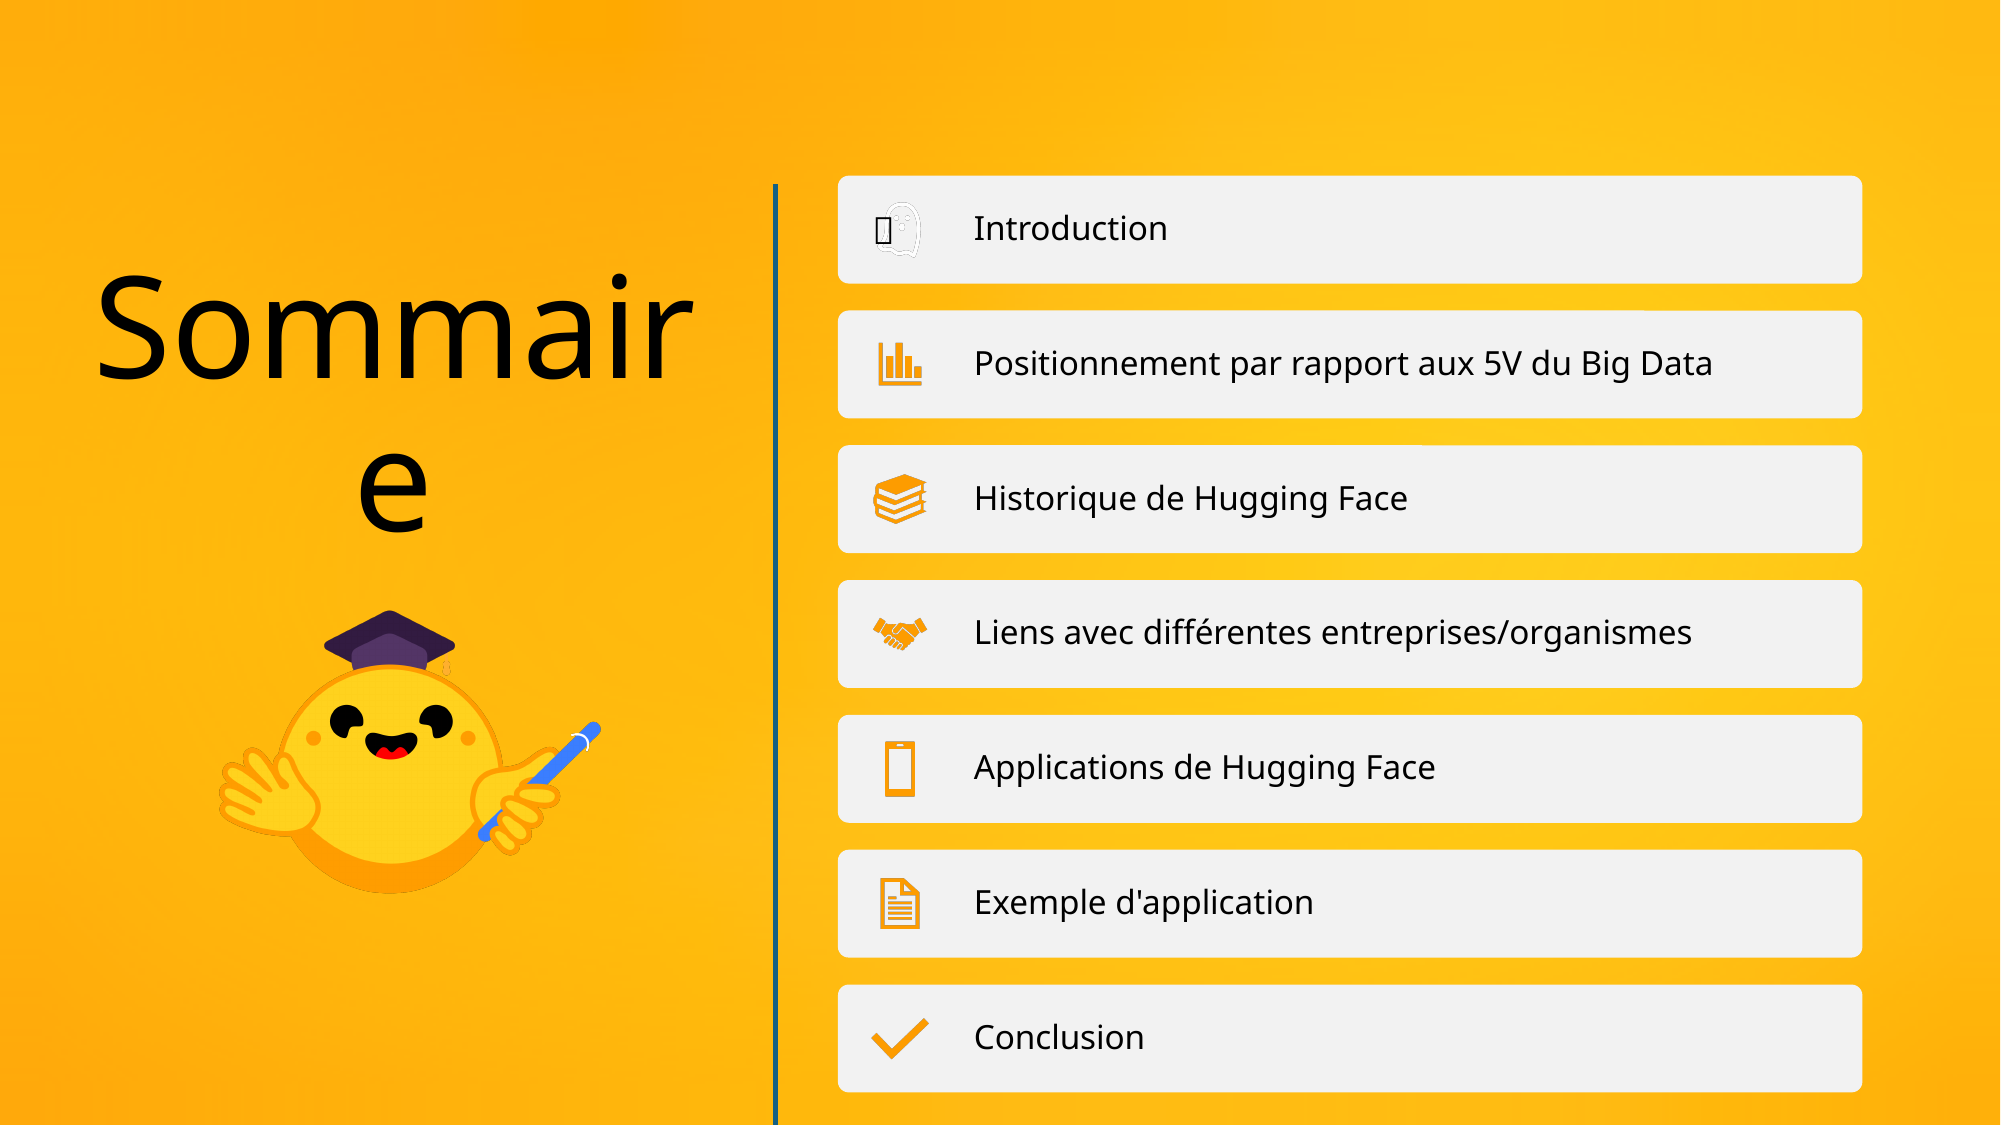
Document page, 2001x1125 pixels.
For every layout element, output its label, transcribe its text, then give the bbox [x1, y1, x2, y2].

title Sommaire [58, 186, 729, 633]
picture [177, 541, 611, 975]
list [837, 175, 1863, 1093]
text_box [0, 0, 2000, 1125]
